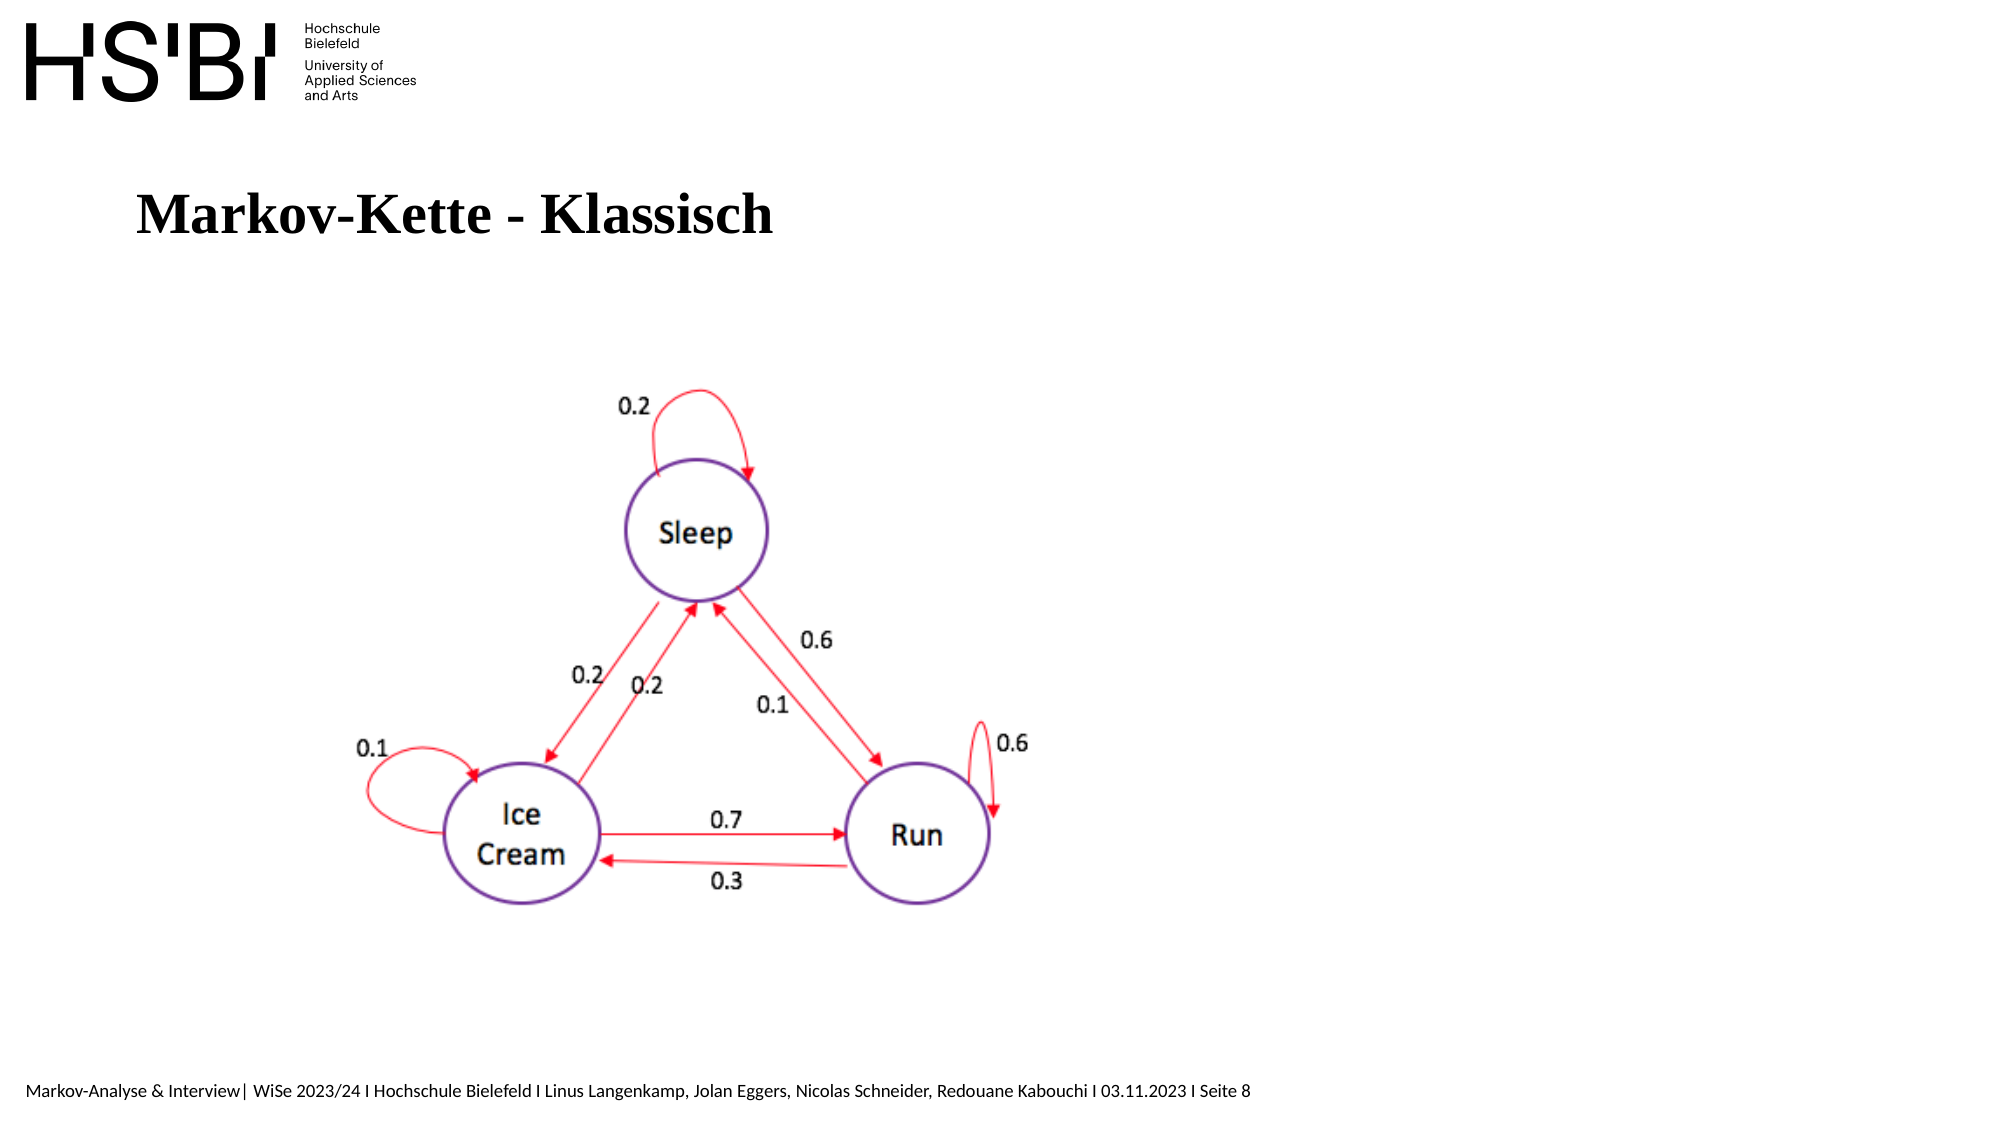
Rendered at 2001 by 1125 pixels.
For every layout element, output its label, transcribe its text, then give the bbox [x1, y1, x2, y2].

picture [319, 378, 1054, 921]
text_box Markov-Kette - Klassisch [121, 149, 1621, 253]
picture [26, 21, 416, 102]
text_box Markov-Analyse & Interview| WiSe 2023/24 I Hochschule Bielefeld I Linus Langenkamp, Jolan Eggers, Nicolas Schneider, Redouane Kabouchi I 03.11.2023 I Seite 8 [10, 1071, 1814, 1109]
